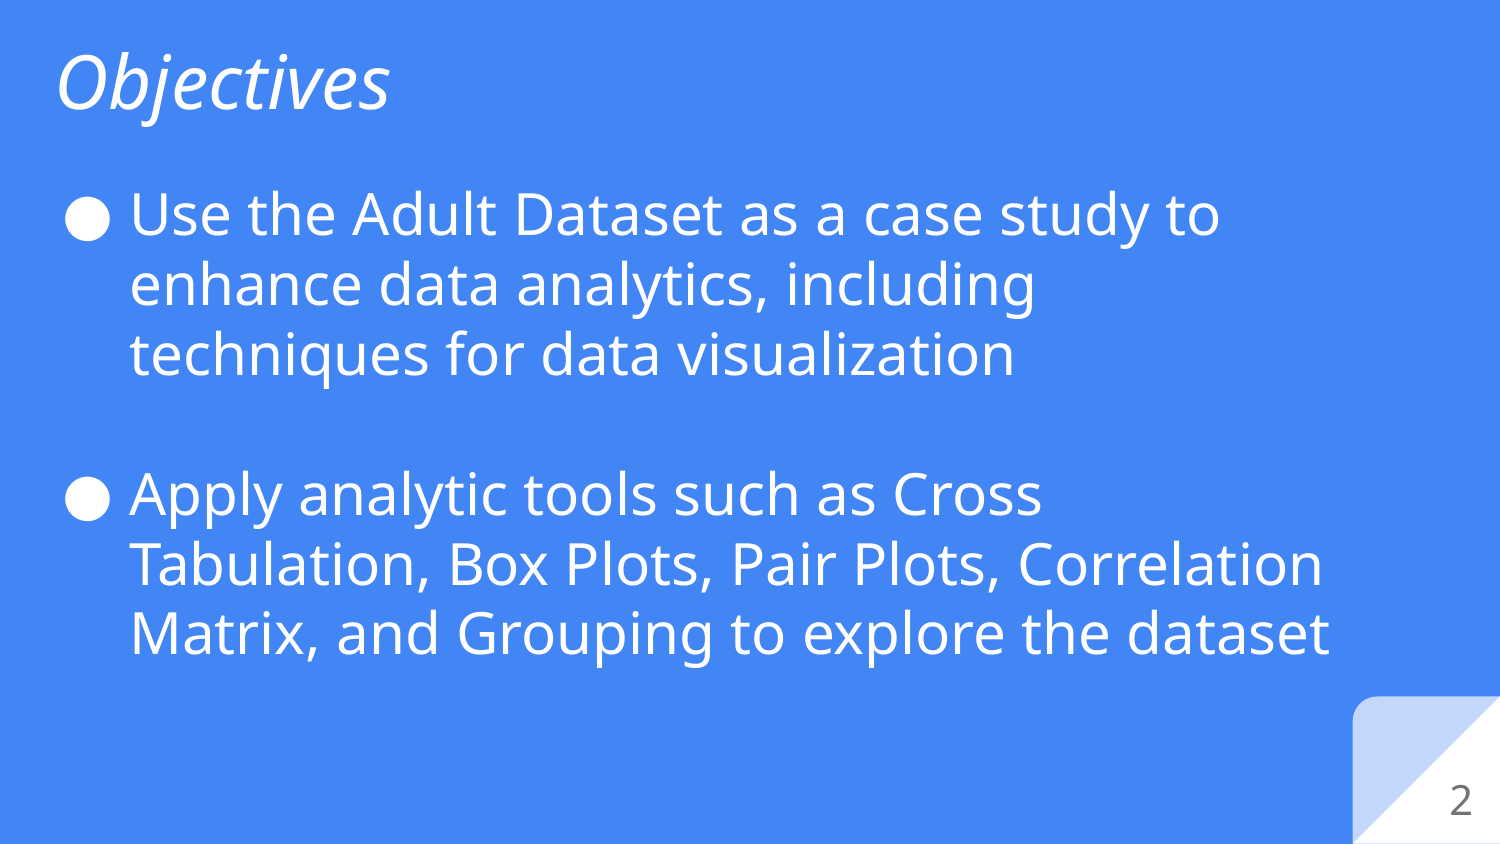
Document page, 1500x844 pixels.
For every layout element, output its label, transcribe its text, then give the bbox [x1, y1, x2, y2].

text_box Use the Adult Dataset as a case study to enhance data analytics, including techniques for data visualization Apply analytic tools such as Cross Tabulation, Box Plots, Pair Plots, Correlation Matrix, and Grouping to explore the dataset [39, 161, 1360, 682]
title Objectives [39, 19, 783, 145]
slide_number ‹#› [1398, 770, 1489, 835]
